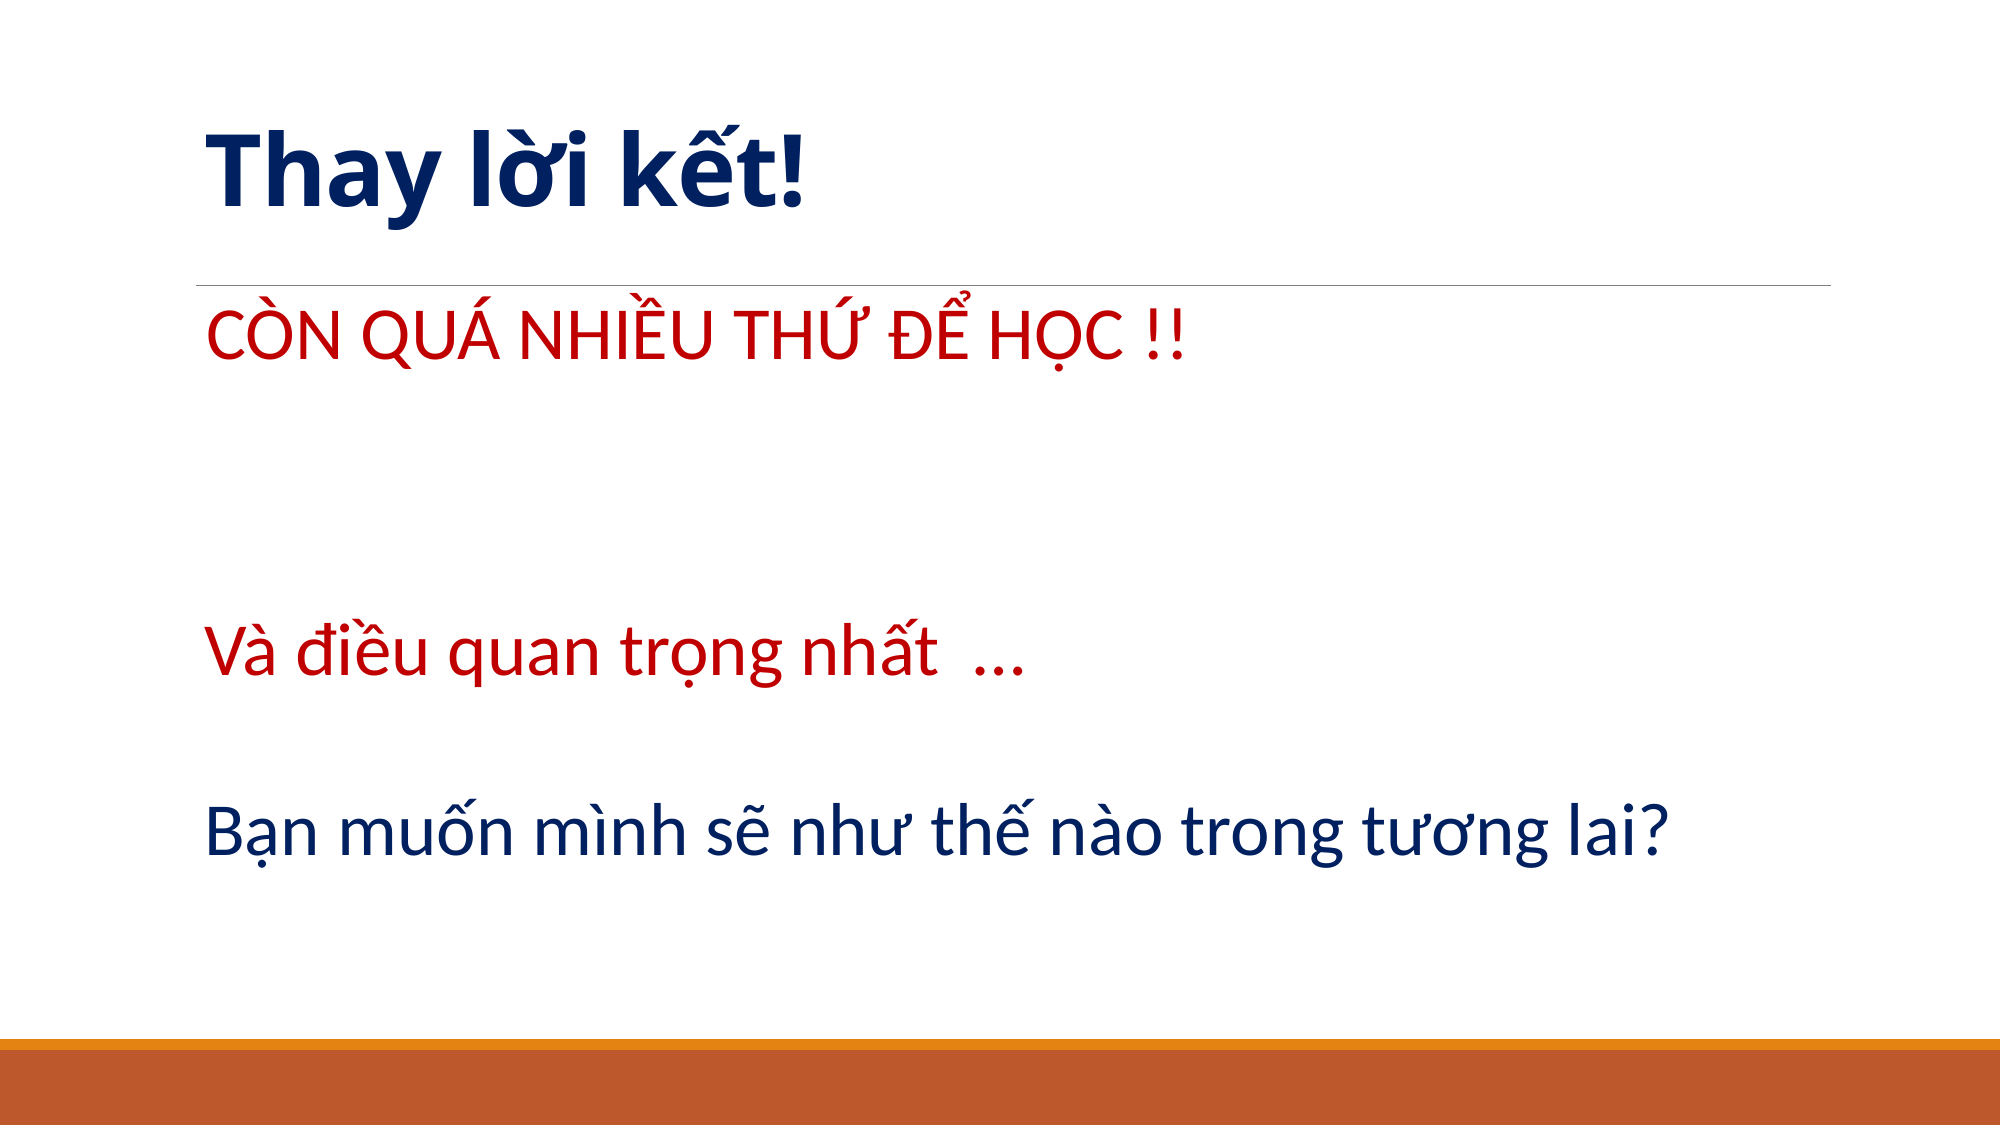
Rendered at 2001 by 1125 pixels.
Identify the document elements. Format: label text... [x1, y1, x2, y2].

title Thay lời kết! [189, 99, 1840, 235]
text_box Và điều quan trọng nhất … Bạn muốn mình sẽ như thế nào trong tương lai? [189, 593, 1781, 968]
list CÒN QUÁ NHIỀU THỨ ĐỂ HỌC !! [189, 287, 1840, 462]
